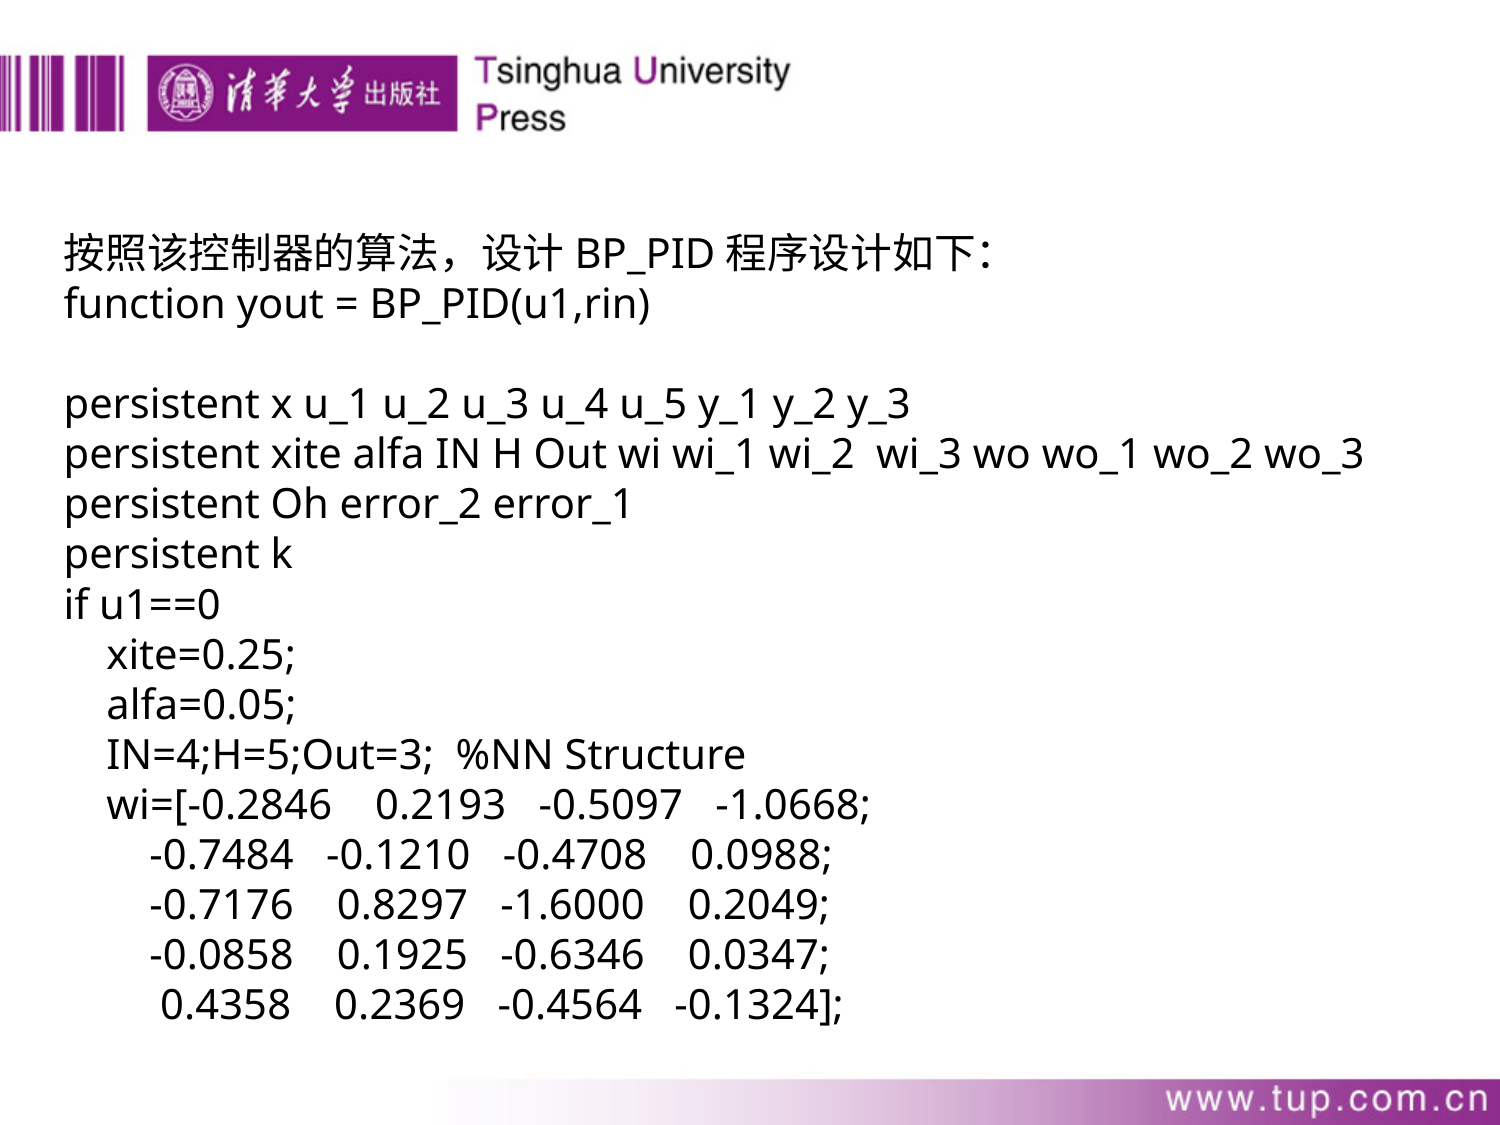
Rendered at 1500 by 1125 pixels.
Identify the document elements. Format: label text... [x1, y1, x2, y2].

picture [0, 1059, 1500, 1125]
text_box 按照该控制器的算法，设计BP_PID程序设计如下： function yout = BP_PID(u1,rin) persistent x u_1 u_2 u_3 u_4 u_5 y_1 y_2 y_3 persistent xite alfa IN H Out wi wi_1 wi_2 wi_3 wo wo_1 wo_2 wo_3 persistent Oh error_2 error_1 persistent k if u1==0 xite=0.25; alfa=0.05; IN=4;H=5;Out=3; %NN Structure wi=[-0.2846 0.2193 -0.5097 -1.0668; -0.7484 -0.1210 -0.4708 0.0988; -0.7176 0.8297 -1.6000 0.2049; -0.0858 0.1925 -0.6346 0.0347; 0.4358 0.2369 -0.4564 -0.1324]; [48, 219, 1431, 1035]
picture [0, 34, 1500, 149]
